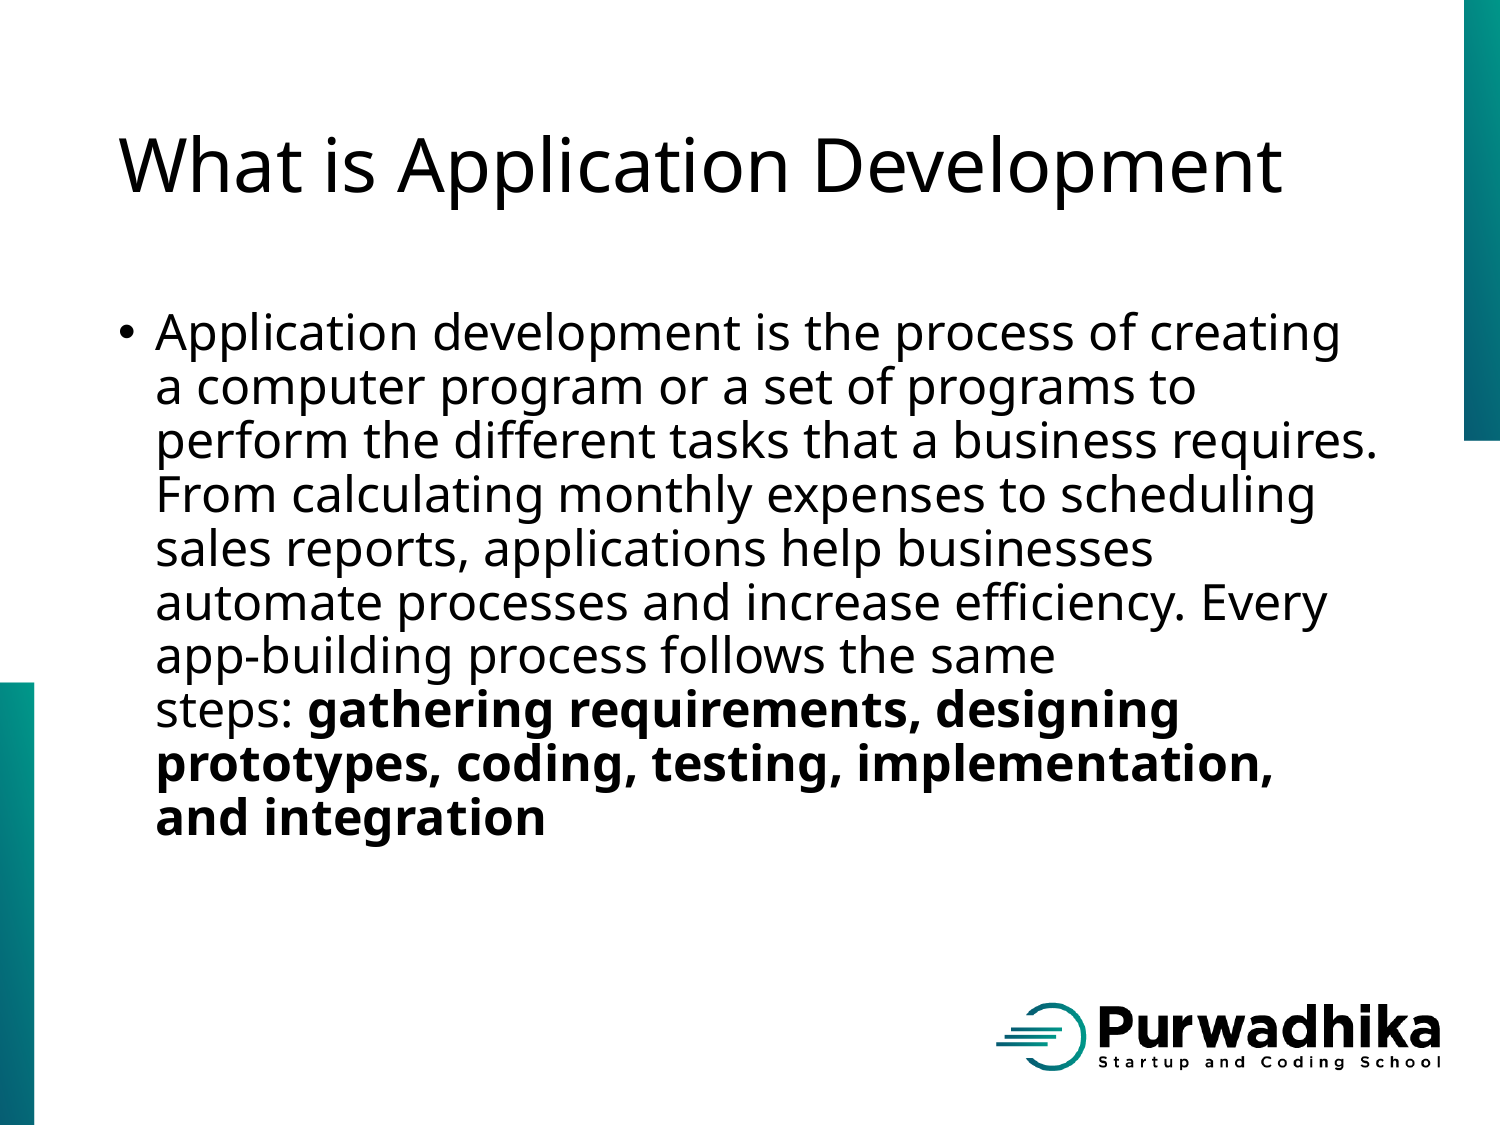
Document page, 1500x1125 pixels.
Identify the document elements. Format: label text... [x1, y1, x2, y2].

title What is Application Development [103, 59, 1397, 278]
list Application development is the process of creating a computer program or a set of programs to perform the different tasks that a business requires. From calculating monthly expenses to scheduling sales reports, applications help businesses automate processes and increase efficiency. Every app-building process follows the same steps: gathering requirements, designing prototypes, coding, testing, implementation, and integration [103, 299, 1397, 984]
picture [0, 0, 1500, 1125]
